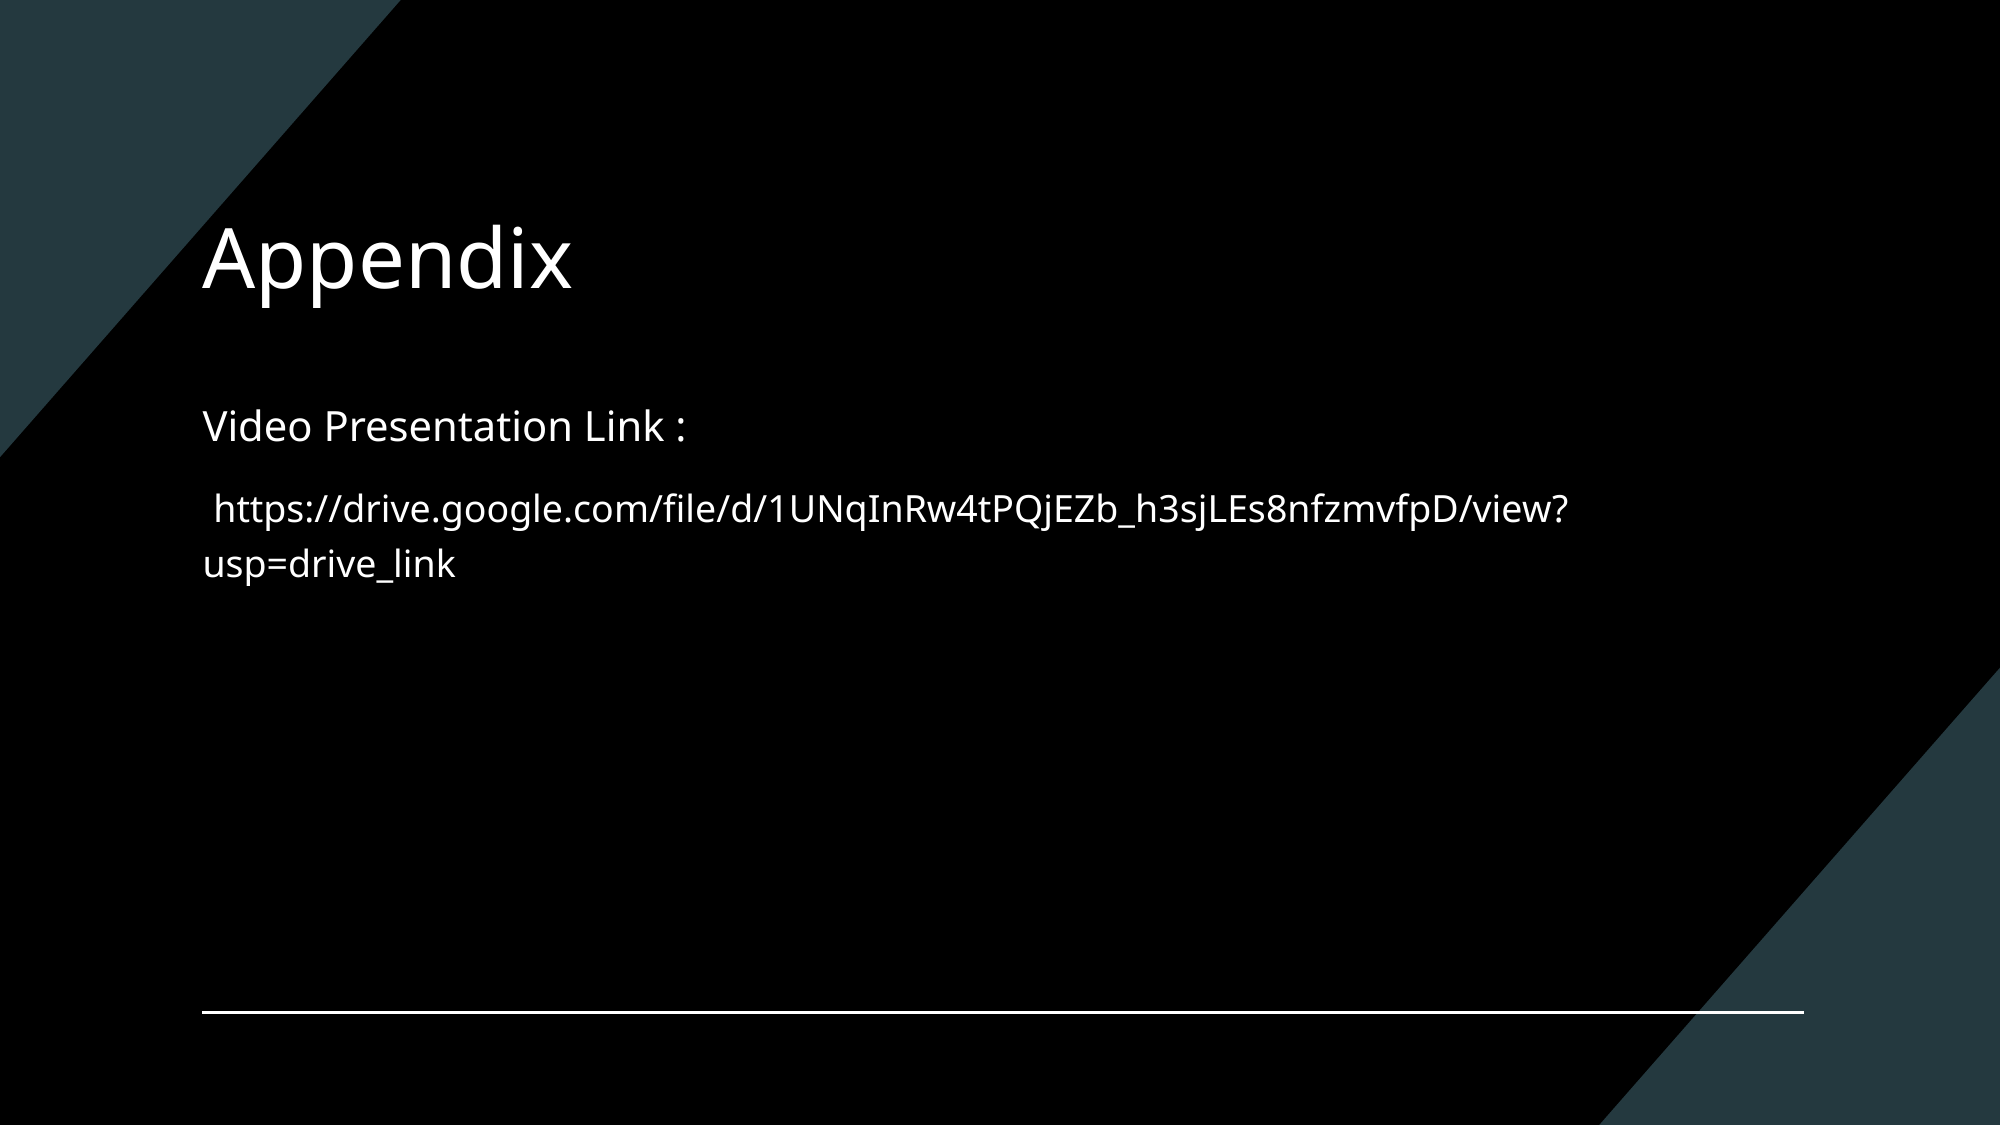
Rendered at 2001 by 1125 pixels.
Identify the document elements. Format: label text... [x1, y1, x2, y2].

title Appendix [187, 143, 1813, 367]
list Video Presentation Link : https://drive.google.com/file/d/1UNqInRw4tPQjEZb_h3sjLEs8nfzmvfpD/view?usp=drive_link [187, 382, 1813, 968]
